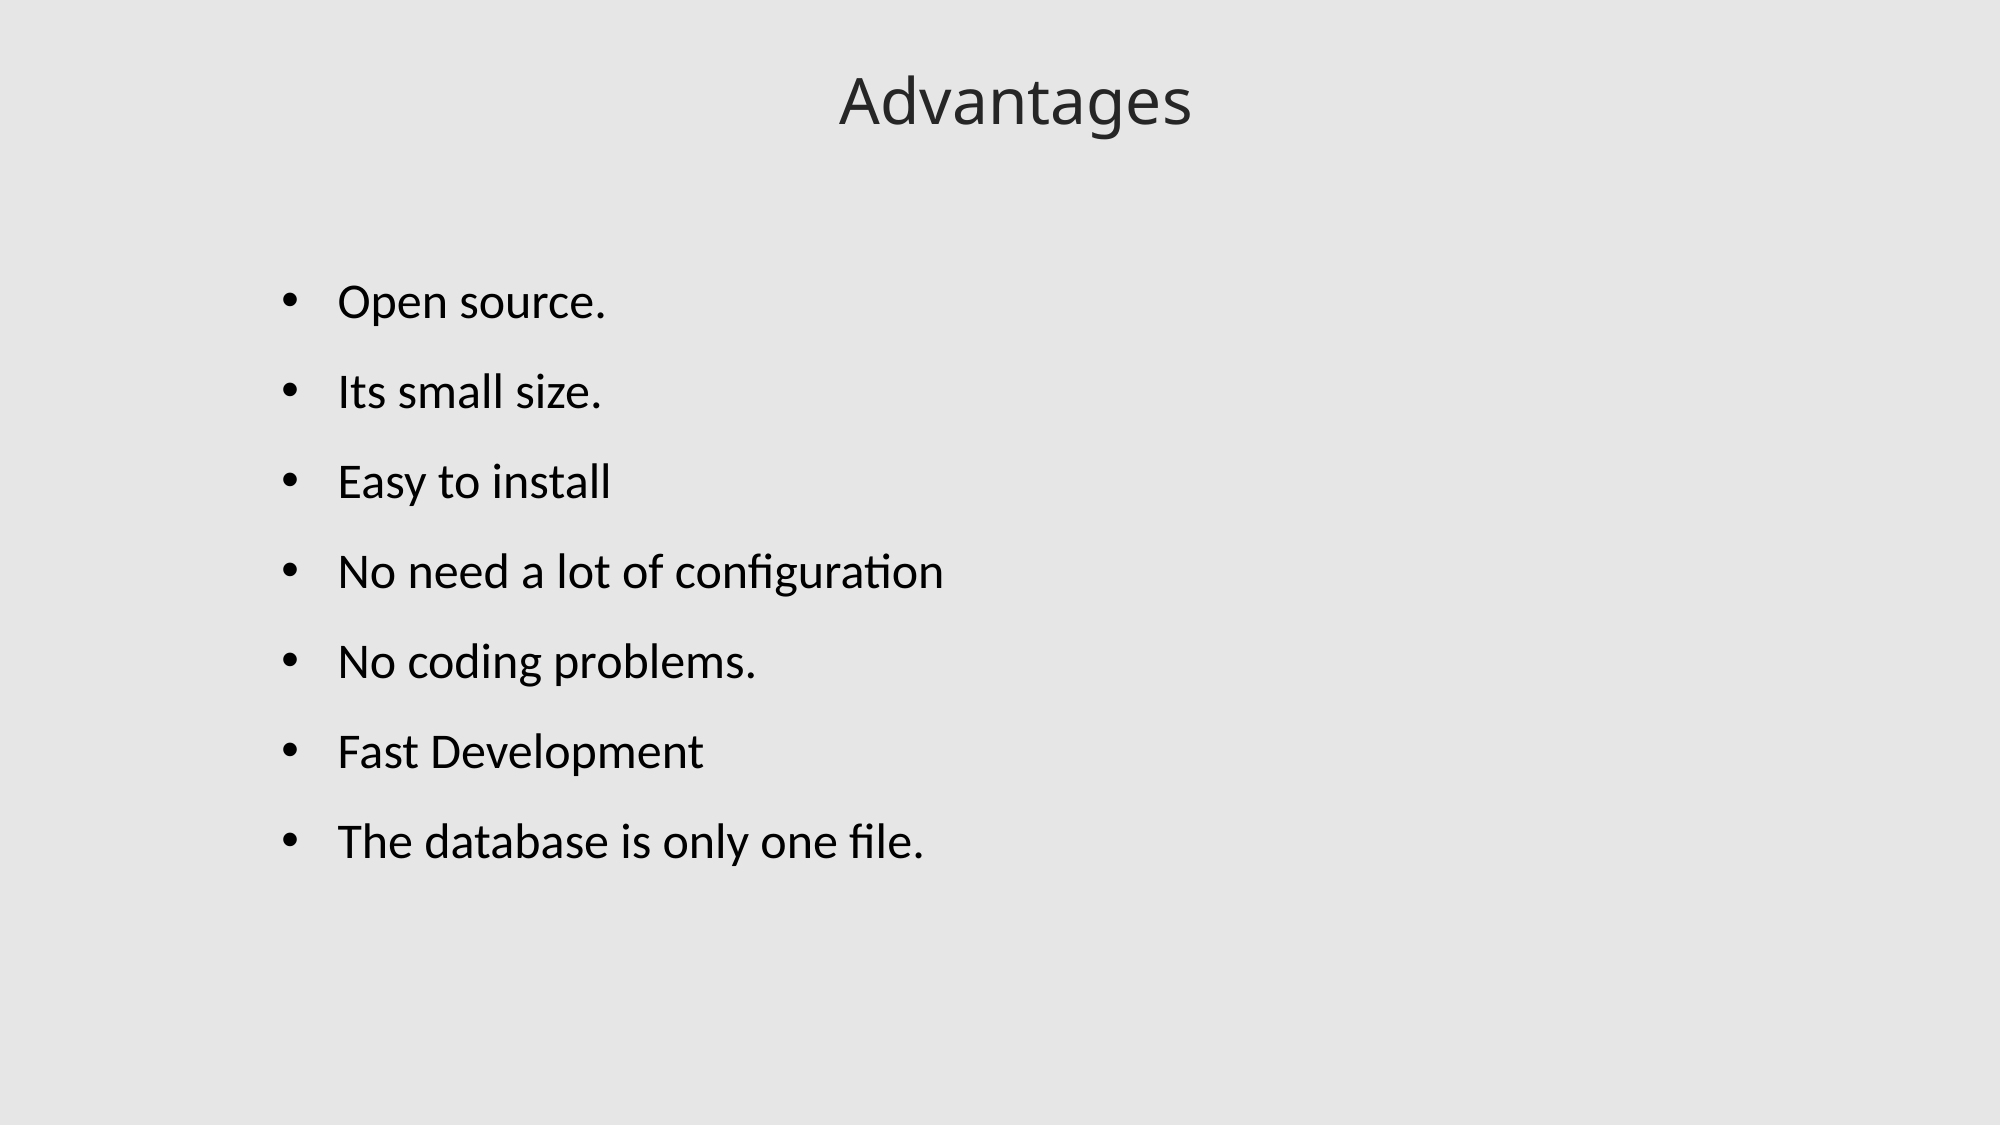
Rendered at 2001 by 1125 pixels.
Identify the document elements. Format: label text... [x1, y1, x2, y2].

text_box Advantages [825, 53, 1261, 200]
text_box Open source. Its small size. Easy to install No need a lot of configuration No coding problems. Fast Development The database is only one file. [266, 231, 1785, 937]
text_box [83, 230, 936, 336]
